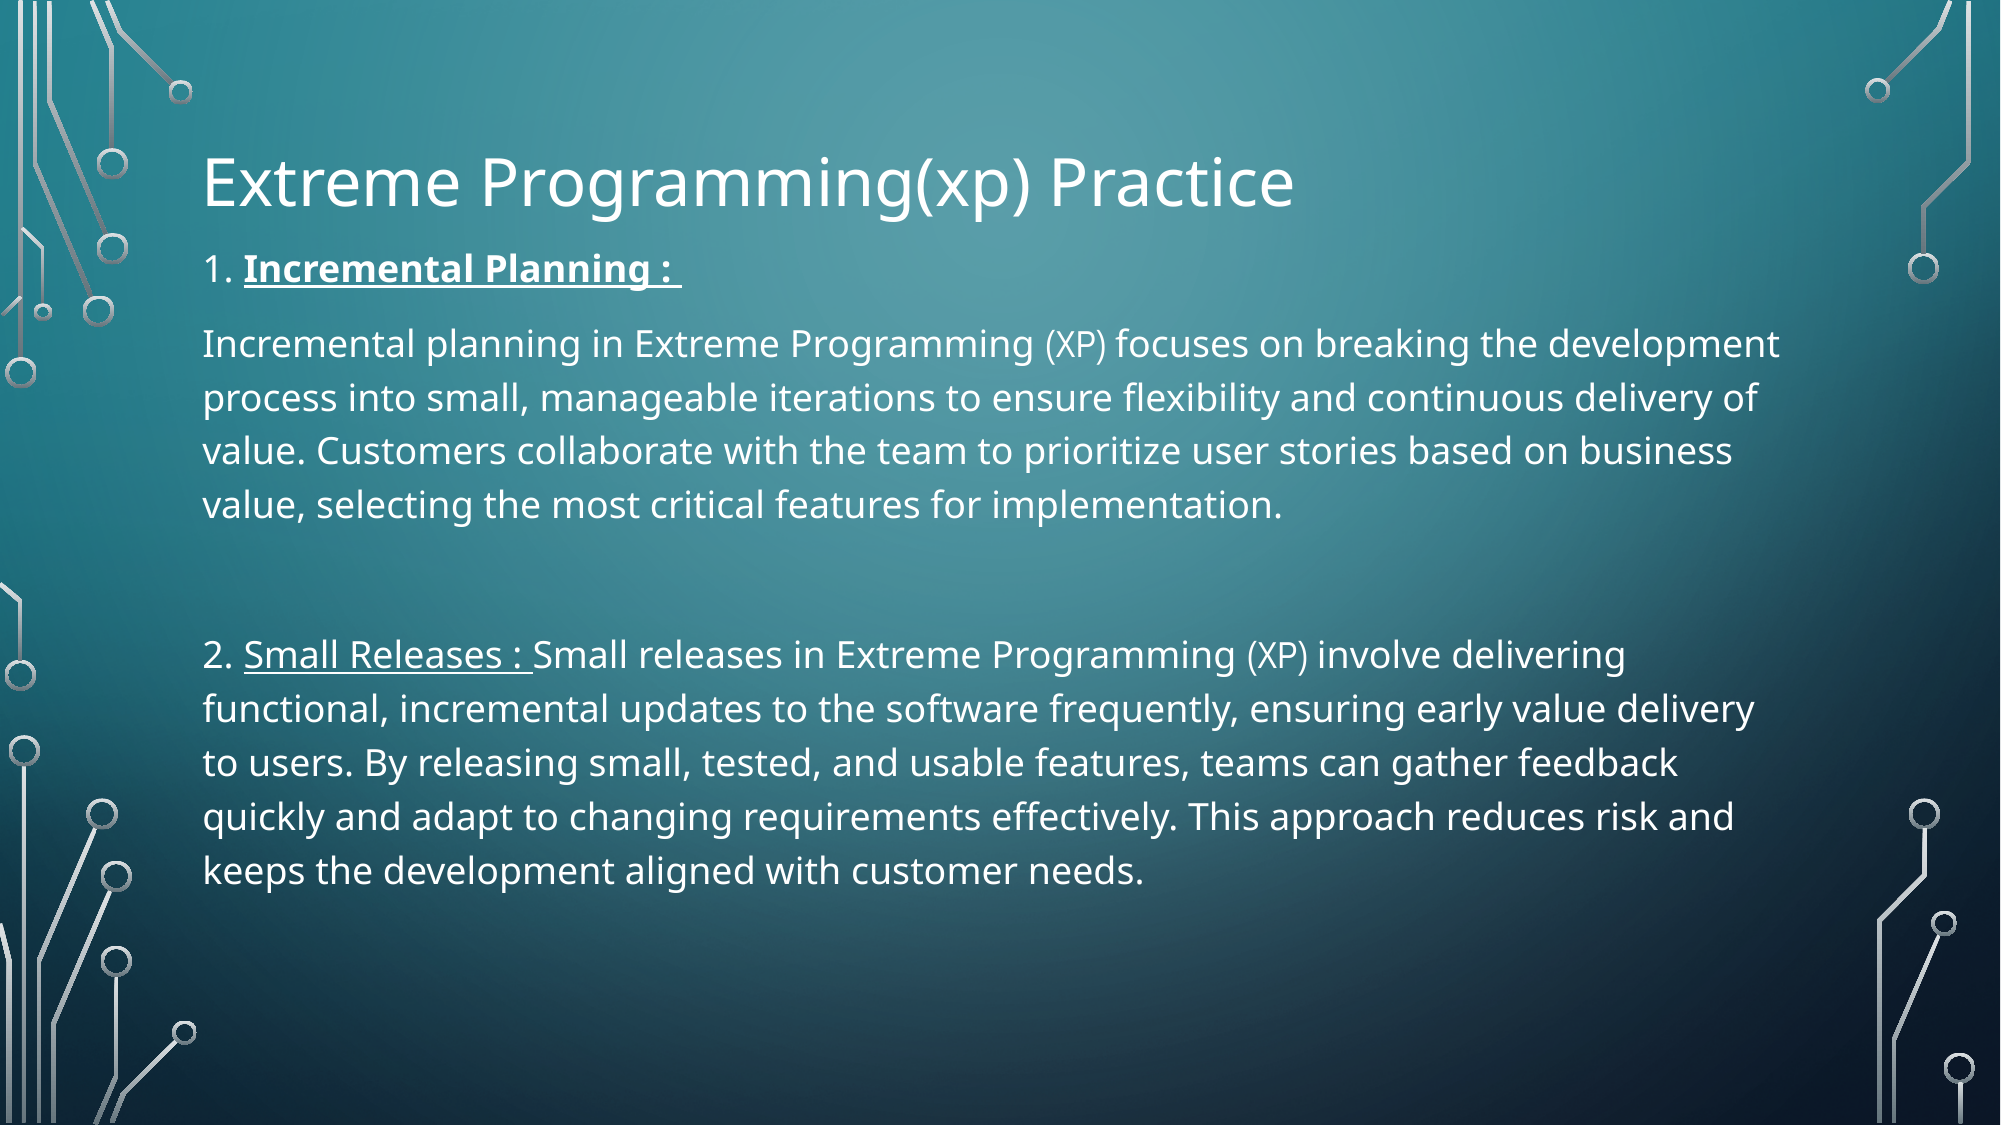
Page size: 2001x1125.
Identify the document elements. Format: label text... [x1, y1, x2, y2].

list 1. Incremental Planning : Incremental planning in Extreme Programming (XP) focuses on breaking the development process into small, manageable iterations to ensure flexibility and continuous delivery of value. Customers collaborate with the team to prioritize user stories based on business value, selecting the most critical features for implementation. 2. Small Releases : Small releases in Extreme Programming (XP) involve delivering functional, incremental updates to the software frequently, ensuring early value delivery to users. By releasing small, tested, and usable features, teams can gather feedback quickly and adapt to changing requirements effectively. This approach reduces risk and keeps the development aligned with customer needs. [187, 228, 1813, 950]
text_box Extreme Programming(xp) Practice [187, 132, 1806, 227]
